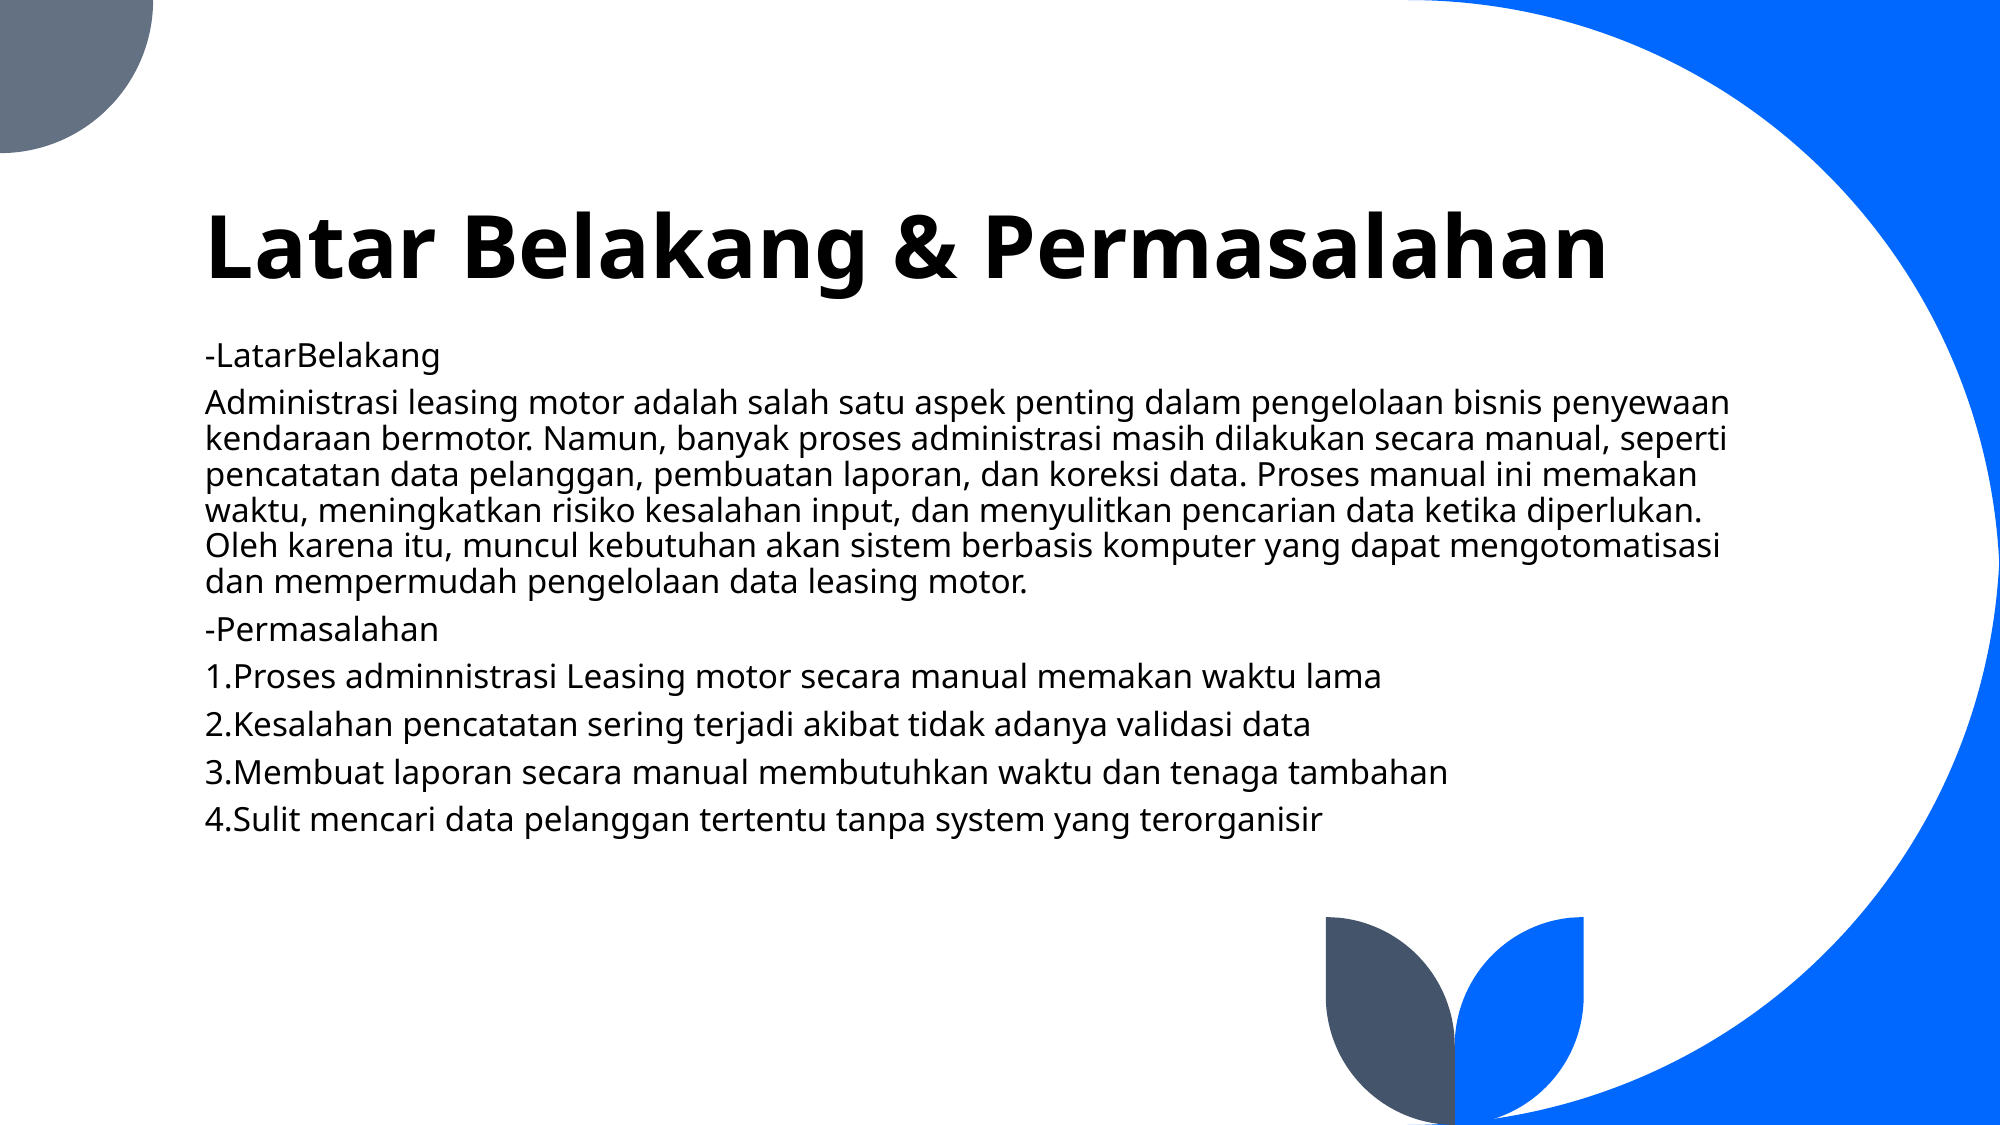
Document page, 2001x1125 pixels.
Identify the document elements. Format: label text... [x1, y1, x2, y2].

list -LatarBelakang Administrasi leasing motor adalah salah satu aspek penting dalam pengelolaan bisnis penyewaan kendaraan bermotor. Namun, banyak proses administrasi masih dilakukan secara manual, seperti pencatatan data pelanggan, pembuatan laporan, dan koreksi data. Proses manual ini memakan waktu, meningkatkan risiko kesalahan input, dan menyulitkan pencarian data ketika diperlukan. Oleh karena itu, muncul kebutuhan akan sistem berbasis komputer yang dapat mengotomatisasi dan mempermudah pengelolaan data leasing motor. -Permasalahan 1.Proses adminnistrasi Leasing motor secara manual memakan waktu lama 2.Kesalahan pencatatan sering terjadi akibat tidak adanya validasi data 3.Membuat laporan secara manual membutuhkan waktu dan tenaga tambahan 4.Sulit mencari data pelanggan tertentu tanpa system yang terorganisir [190, 330, 1795, 884]
title Latar Belakang & Permasalahan [190, 16, 1795, 303]
